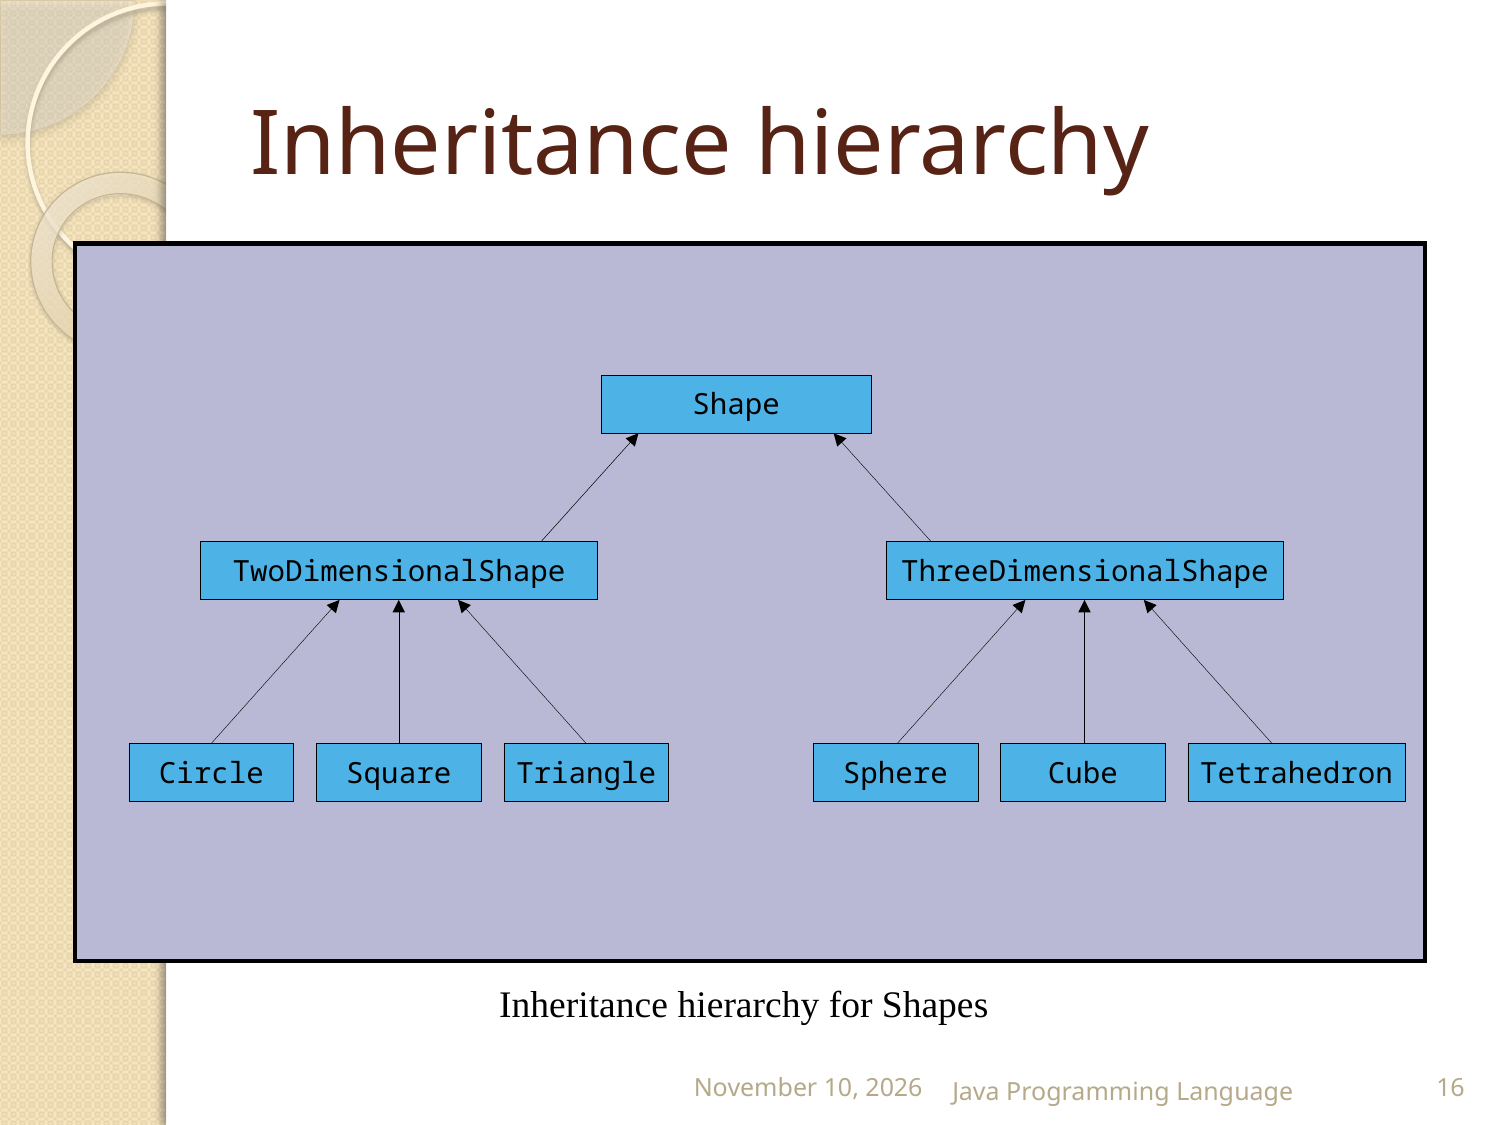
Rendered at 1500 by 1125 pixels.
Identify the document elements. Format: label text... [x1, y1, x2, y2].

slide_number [587, 1034, 937, 1113]
slide_number 16 [1413, 1034, 1488, 1113]
table_header [77, 246, 1423, 959]
text_box Inheritance hierarchy for Shapes [164, 972, 1325, 1033]
title Inheritance hierarchy [235, 45, 1466, 233]
footer Java Programming Language [937, 1034, 1413, 1113]
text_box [128, 374, 1406, 802]
